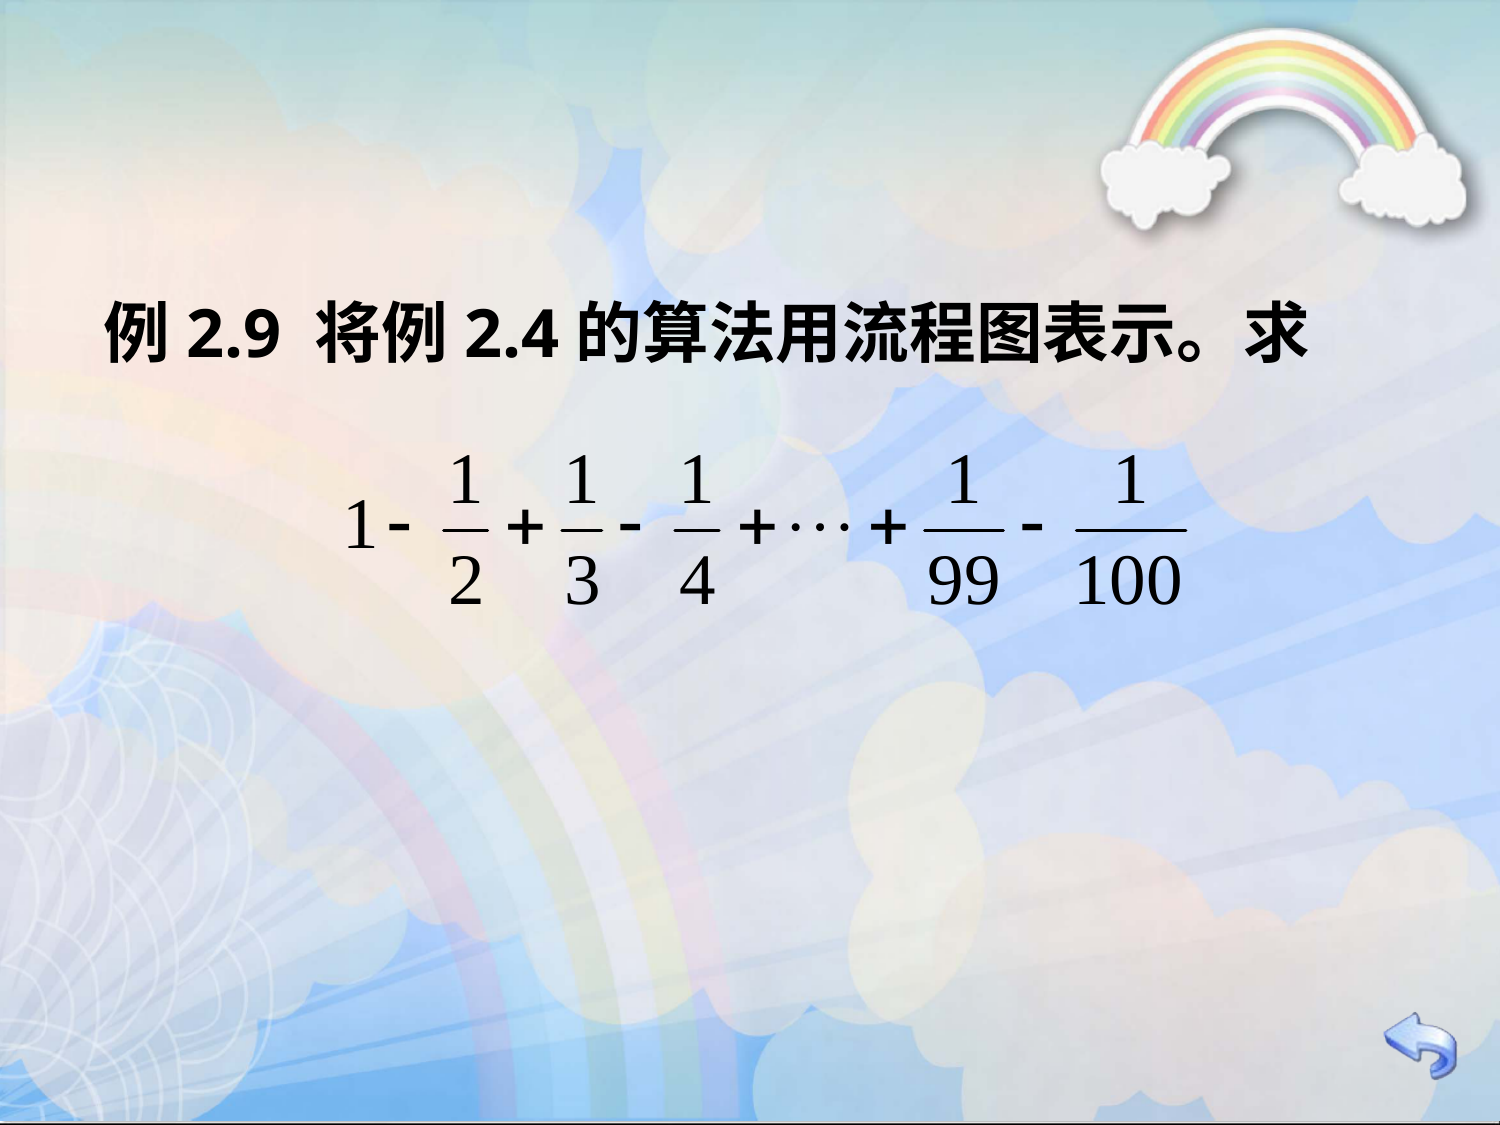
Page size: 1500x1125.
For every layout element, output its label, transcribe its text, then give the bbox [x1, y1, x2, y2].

list 例2.9 将例2.4的算法用流程图表示。求 [88, 267, 1426, 422]
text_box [339, 433, 1200, 622]
picture [0, 0, 1500, 1125]
